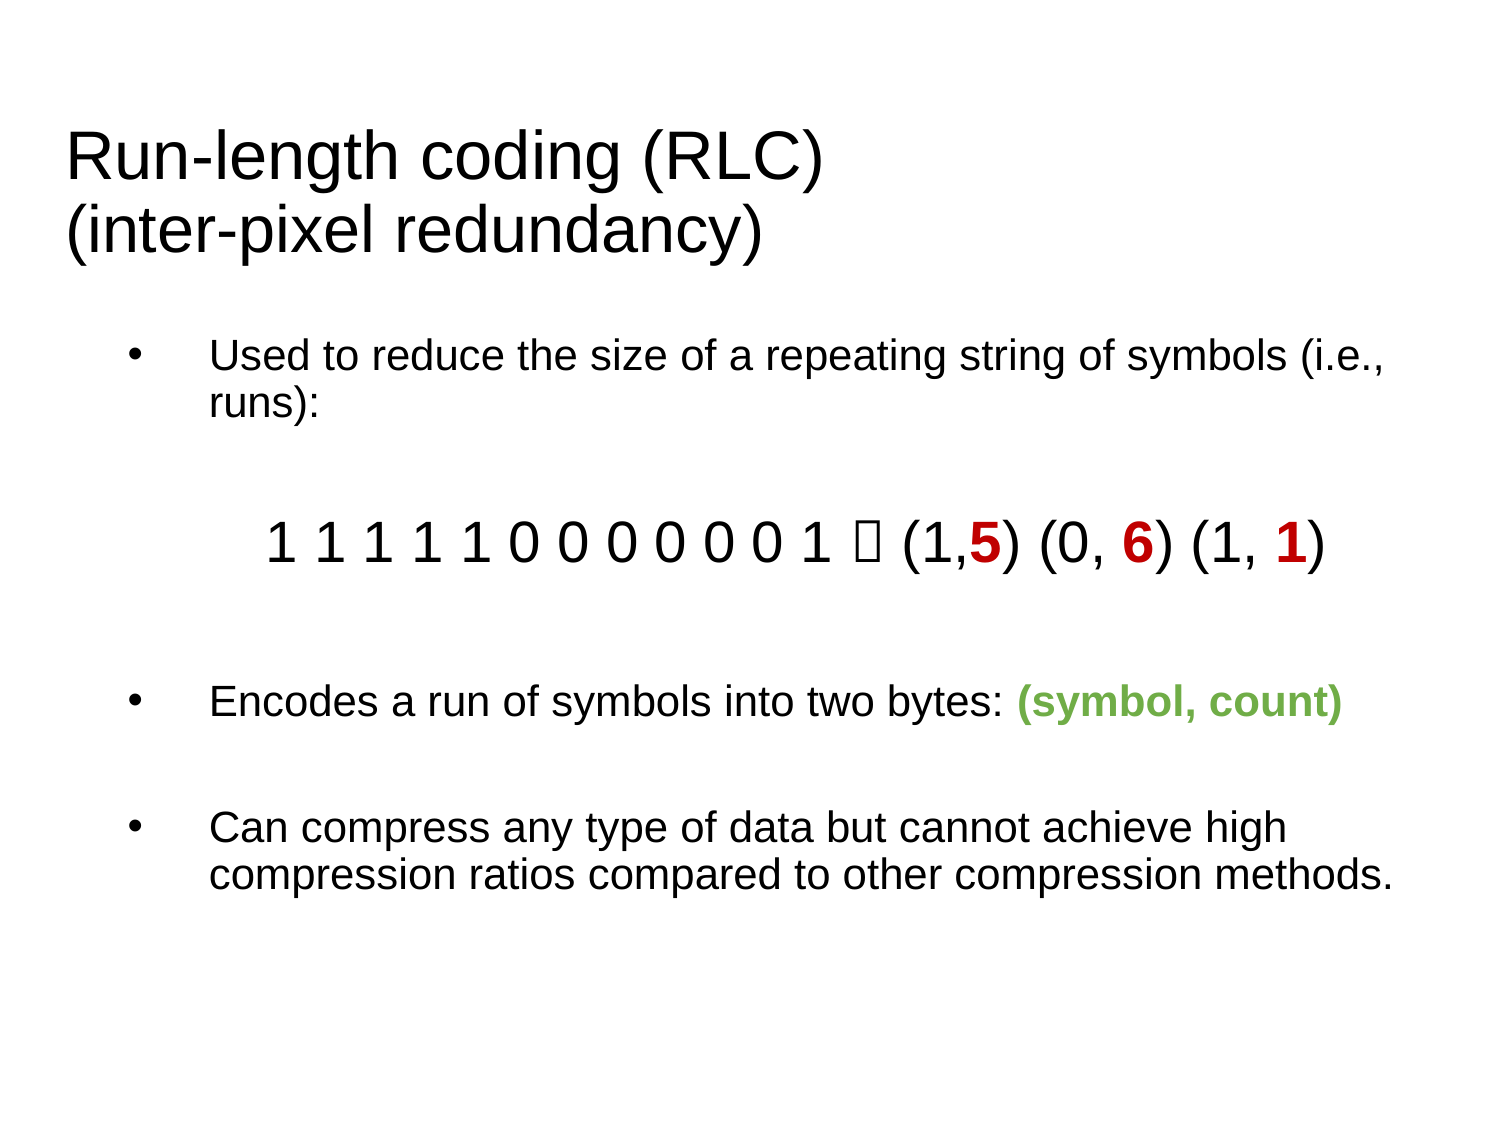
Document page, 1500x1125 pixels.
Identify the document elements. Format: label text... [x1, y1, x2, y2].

title Run-length coding (RLC) (inter-pixel redundancy) [50, 99, 1500, 288]
list Used to reduce the size of a repeating string of symbols (i.e., runs): 1 1 1 1 1 0 0 0 0 0 0 1  (1,5) (0, 6) (1, 1) Encodes a run of symbols into two bytes: (symbol, count) Can compress any type of data but cannot achieve high compression ratios compared to other compression methods. [112, 324, 1438, 1000]
